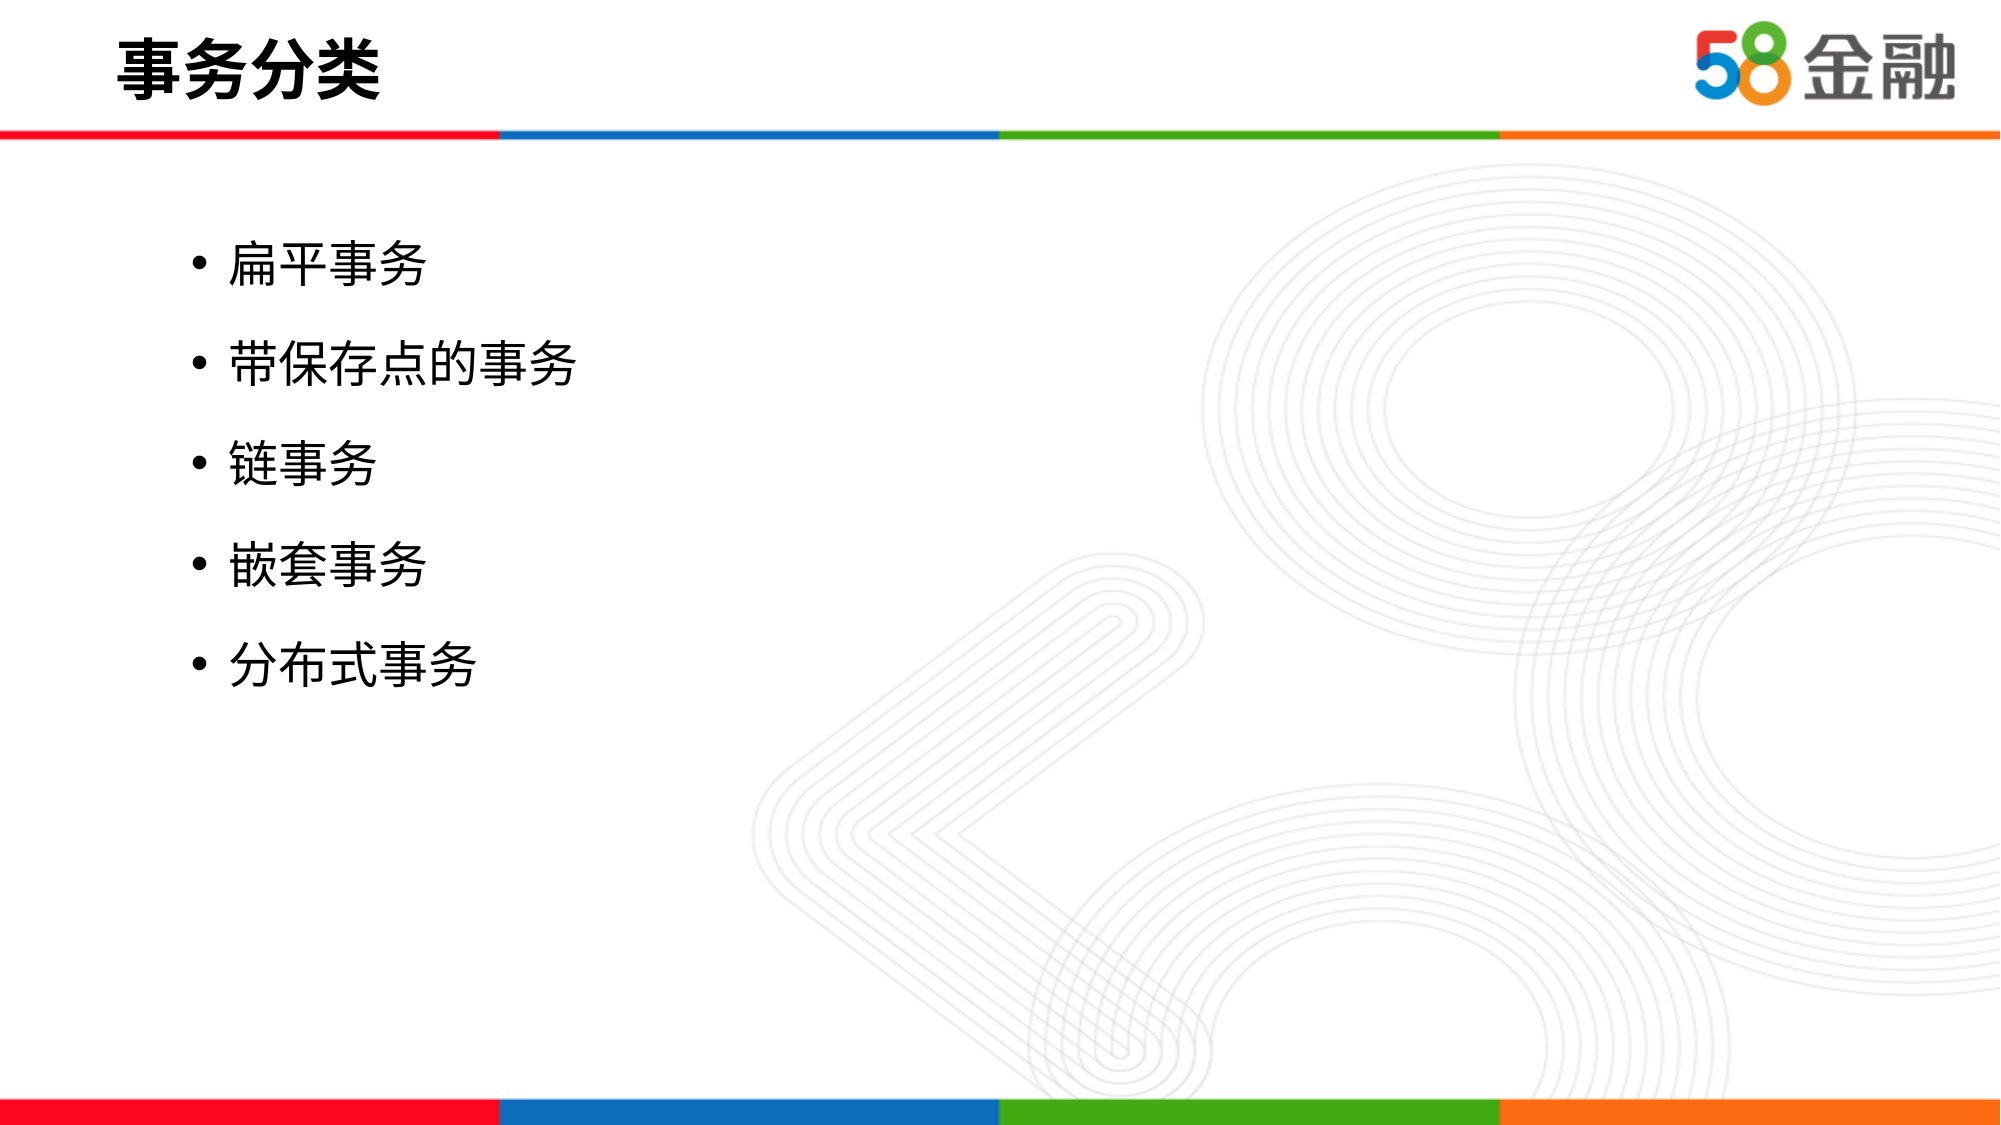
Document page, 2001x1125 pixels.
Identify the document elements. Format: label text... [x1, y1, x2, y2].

list 扁平事务 带保存点的事务 链事务 嵌套事务 分布式事务 [100, 146, 1957, 1082]
title 事务分类 [100, 24, 1537, 121]
picture [0, 0, 2000, 1125]
